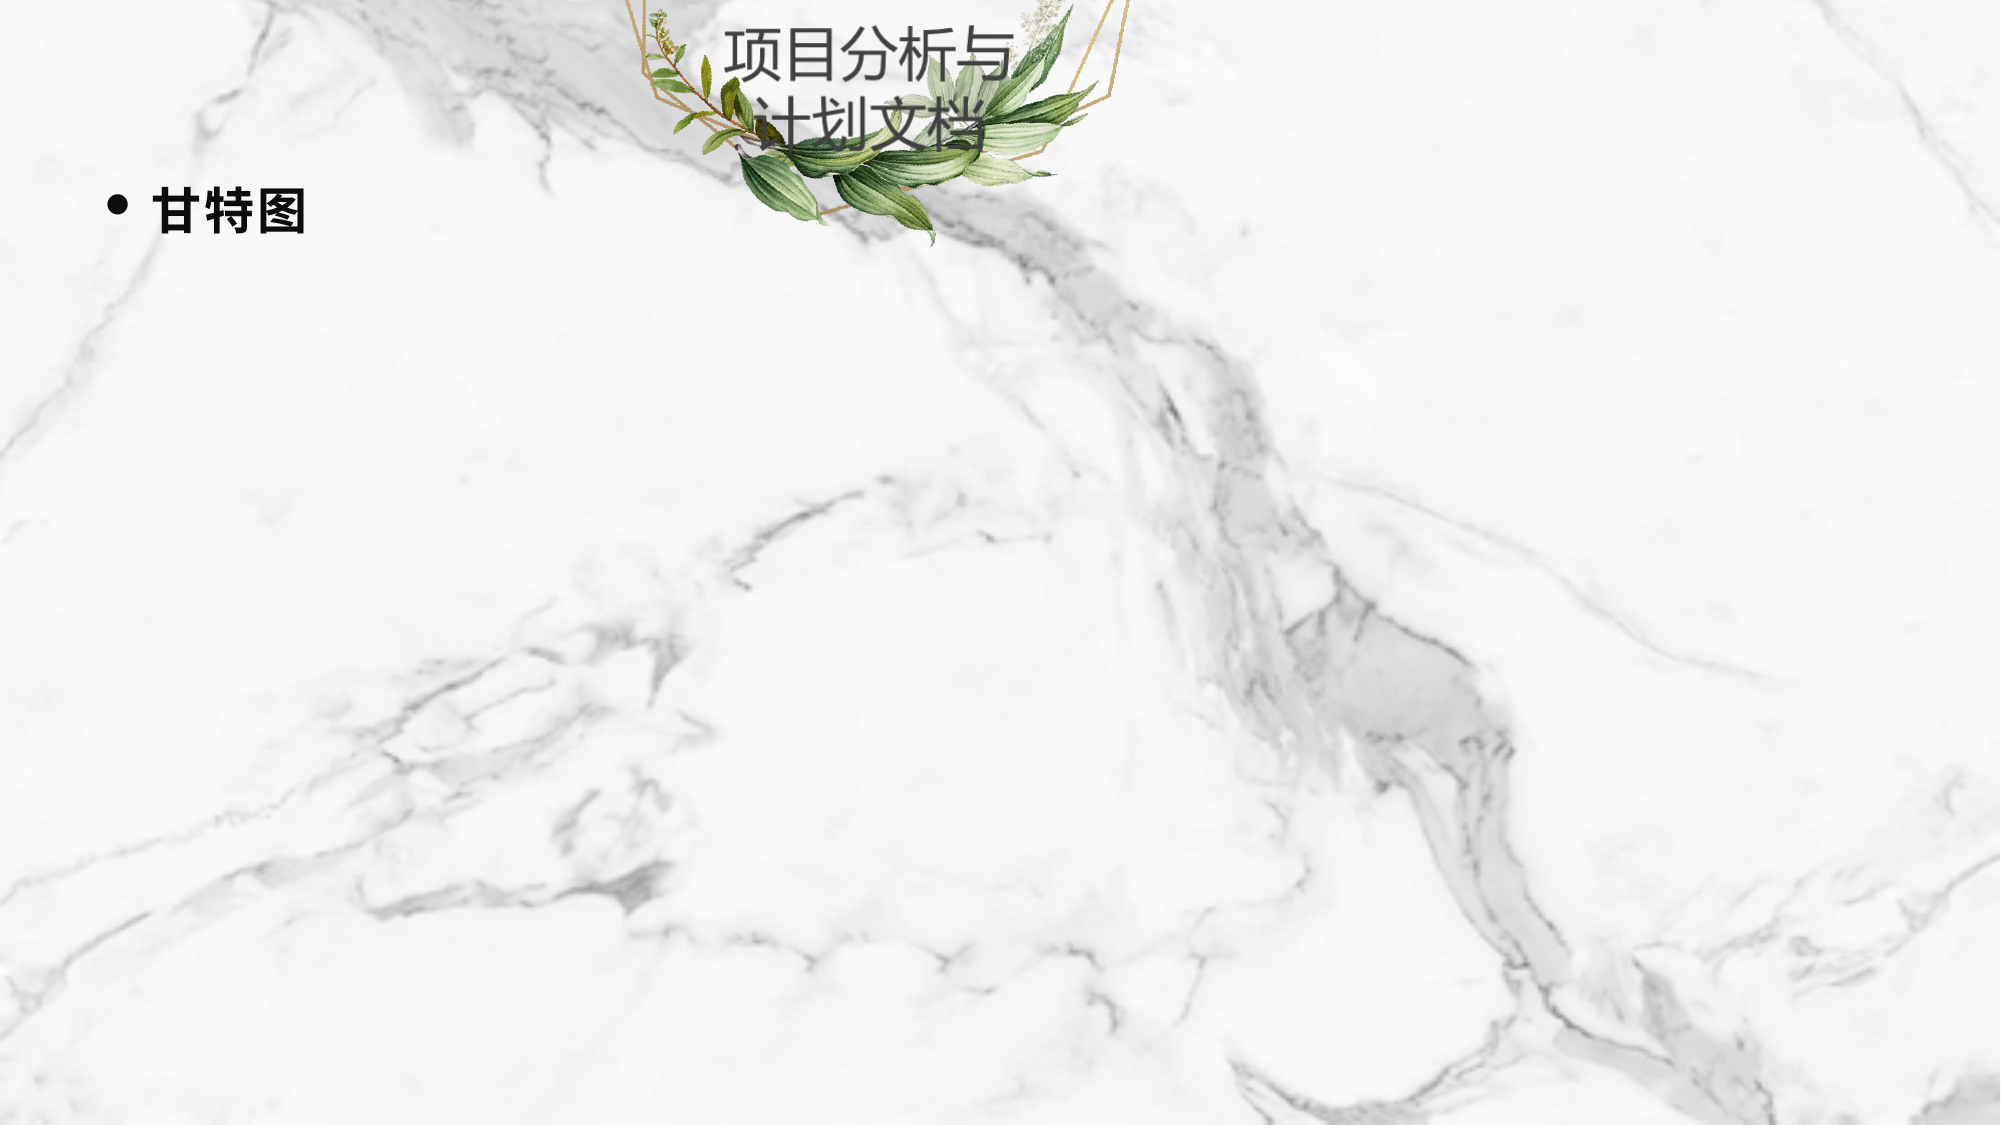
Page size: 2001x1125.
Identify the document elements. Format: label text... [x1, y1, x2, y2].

text_box 甘特图 [93, 136, 530, 276]
picture [0, 0, 2001, 1125]
